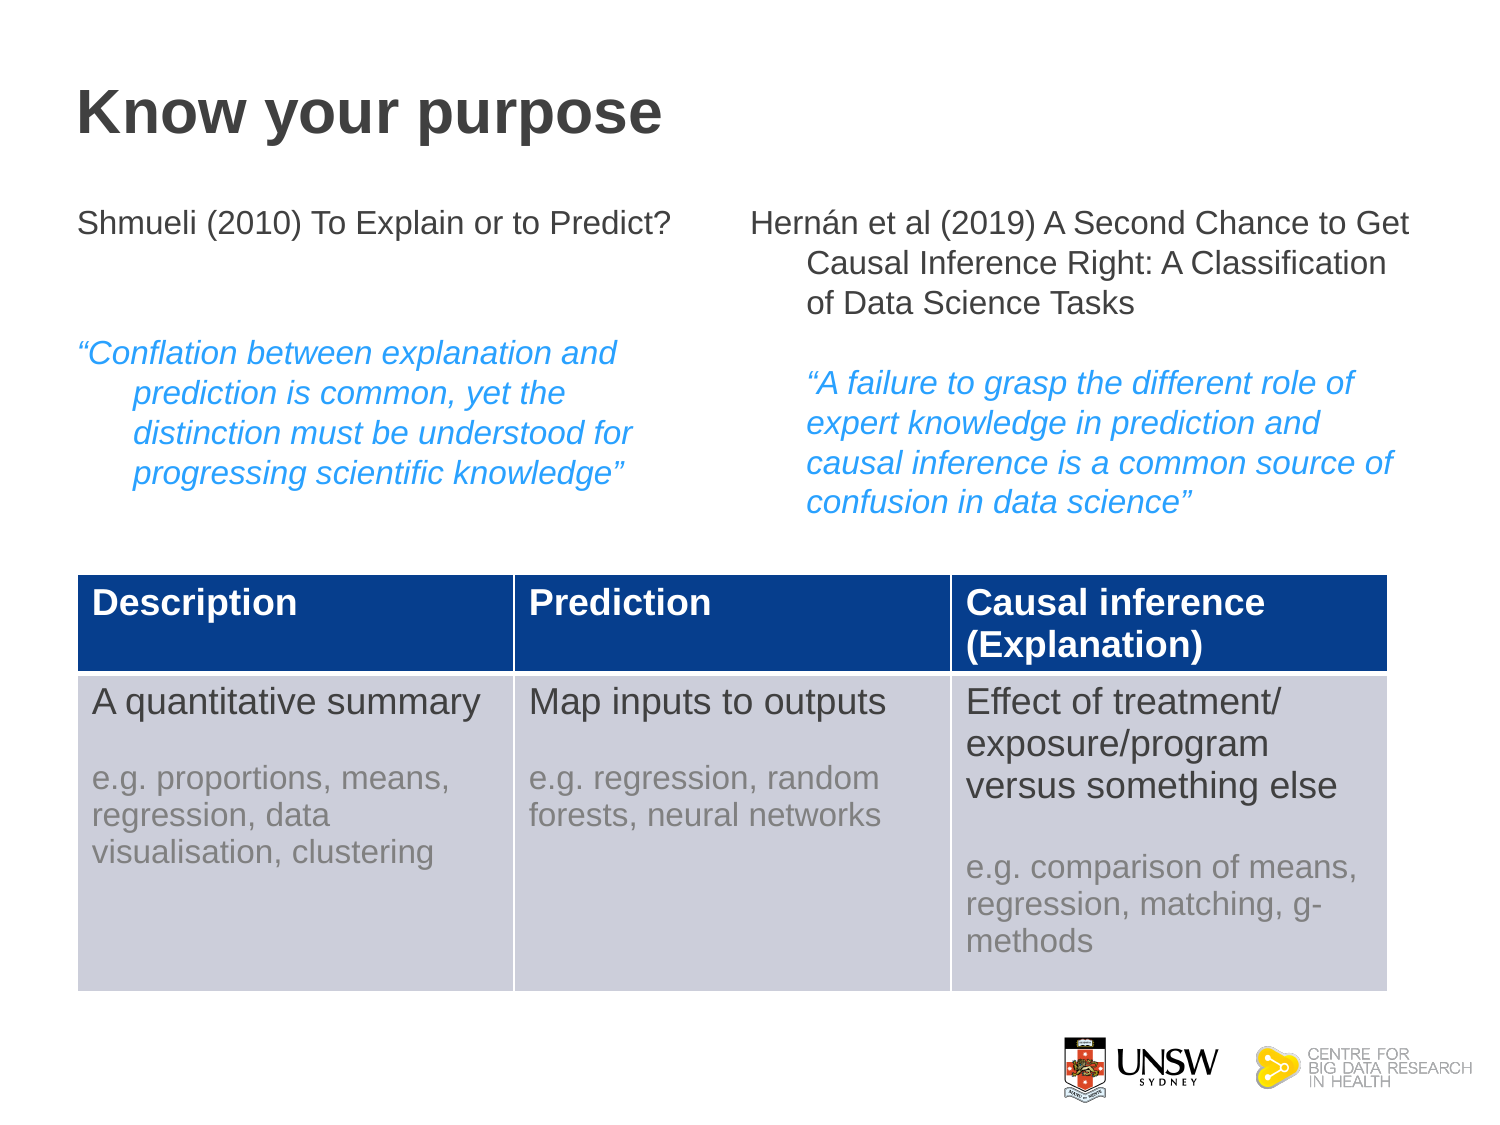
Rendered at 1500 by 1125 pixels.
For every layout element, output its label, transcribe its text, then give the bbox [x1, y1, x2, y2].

text_box Hernán et al (2019) A Second Chance to Get Causal Inference Right: A Classification of Data Science Tasks “A failure to grasp the different role of expert knowledge in prediction and causal inference is a common source of confusion in data science” [750, 201, 1424, 539]
table_cell Effect of treatment/ exposure/program versus something else e.g. comparison of means, regression, matching, g-methods [952, 676, 1387, 991]
table_header Prediction [515, 575, 950, 671]
table_cell Map inputs to outputs e.g. regression, random forests, neural networks [515, 676, 950, 991]
table_cell A quantitative summary e.g. proportions, means, regression, data visualisation, clustering [78, 676, 513, 991]
table_header Description [78, 575, 513, 671]
list Shmueli (2010) To Explain or to Predict? “Conflation between explanation and prediction is common, yet the distinction must be understood for progressing scientific knowledge” [76, 201, 691, 539]
title Know your purpose [76, 71, 1424, 147]
table_header Causal inference (Explanation) [952, 575, 1387, 671]
picture [1045, 1023, 1495, 1118]
